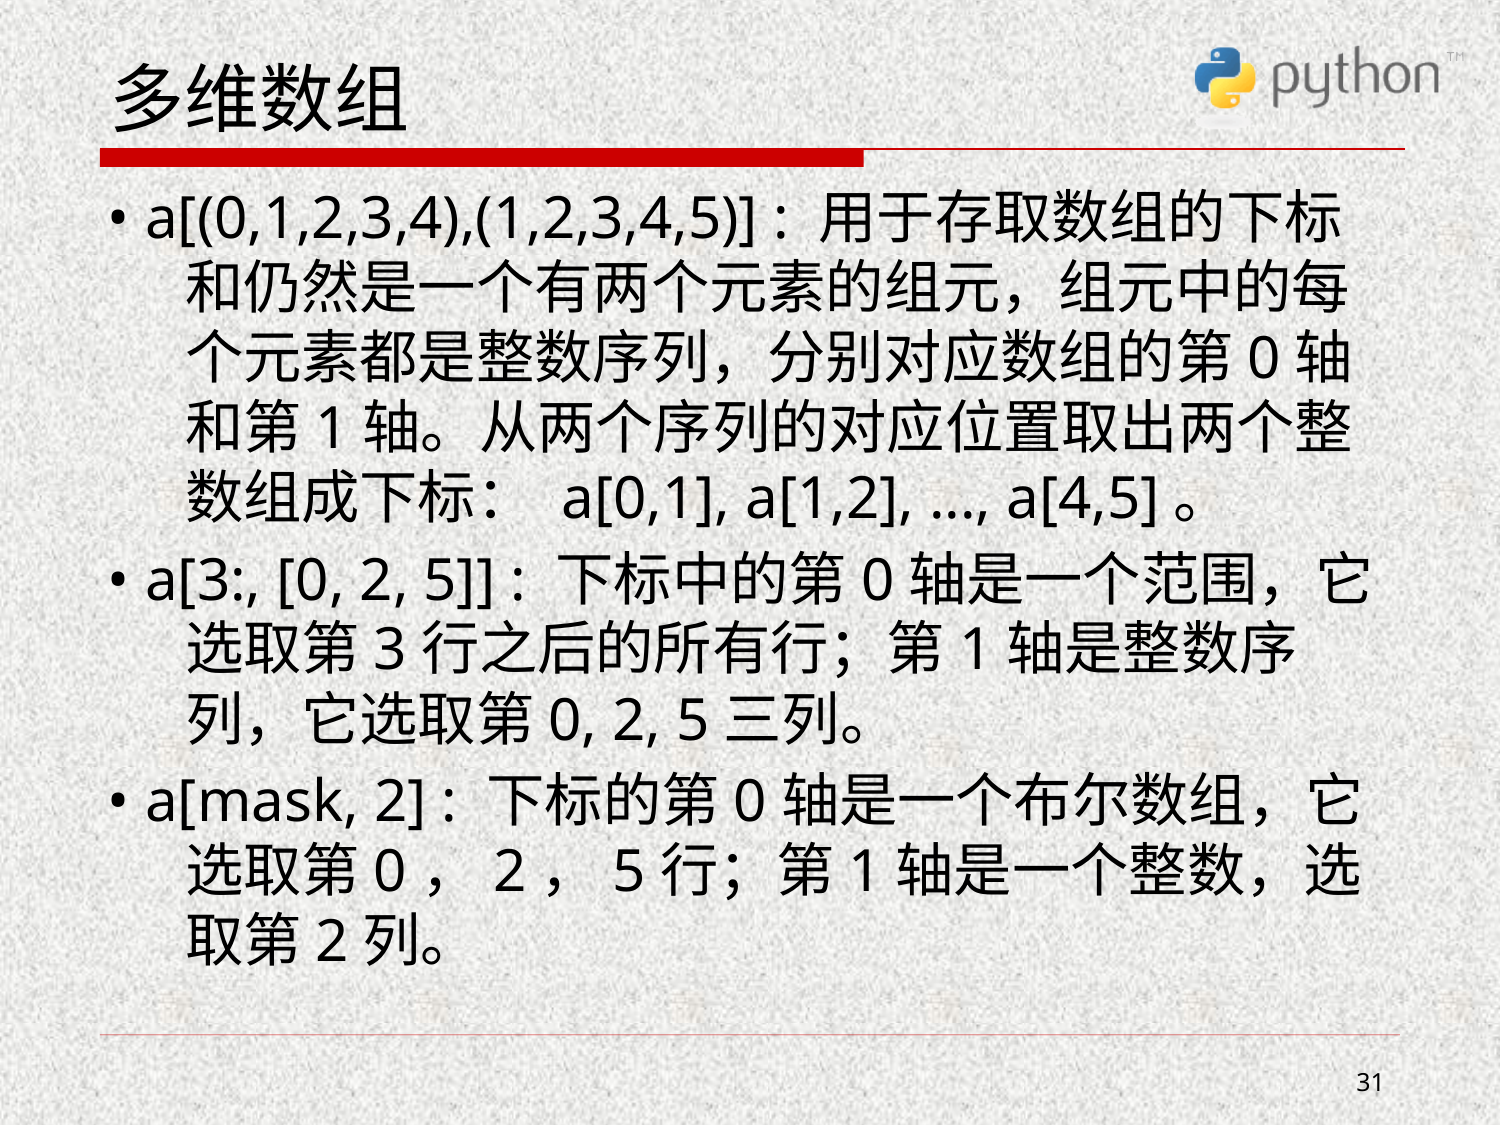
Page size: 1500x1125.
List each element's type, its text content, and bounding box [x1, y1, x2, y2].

title 多维数组 [94, 50, 1407, 149]
slide_number 31 [1074, 1058, 1401, 1103]
list • a[(0,1,2,3,4),(1,2,3,4,5)] : 用于存取数组的下标和仍然是一个有两个元素的组元，组元中的每个元素都是整数序列，分别对应数组的第0轴和第1轴。从两个序列的对应位置取出两个整数组成下标： a[0,1], a[1,2], ..., a[4,5]。 • a[3:, [0, 2, 5]] : 下标中的第0轴是一个范围，它选取第3行之后的所有行；第1轴是整数序列，它选取第0, 2, 5三列。 • a[mask, 2] : 下标的第0轴是一个布尔数组，它选取第0，2，5行；第1轴是一个整数，选取第2列。 [92, 172, 1406, 1038]
picture [0, 0, 1500, 1125]
